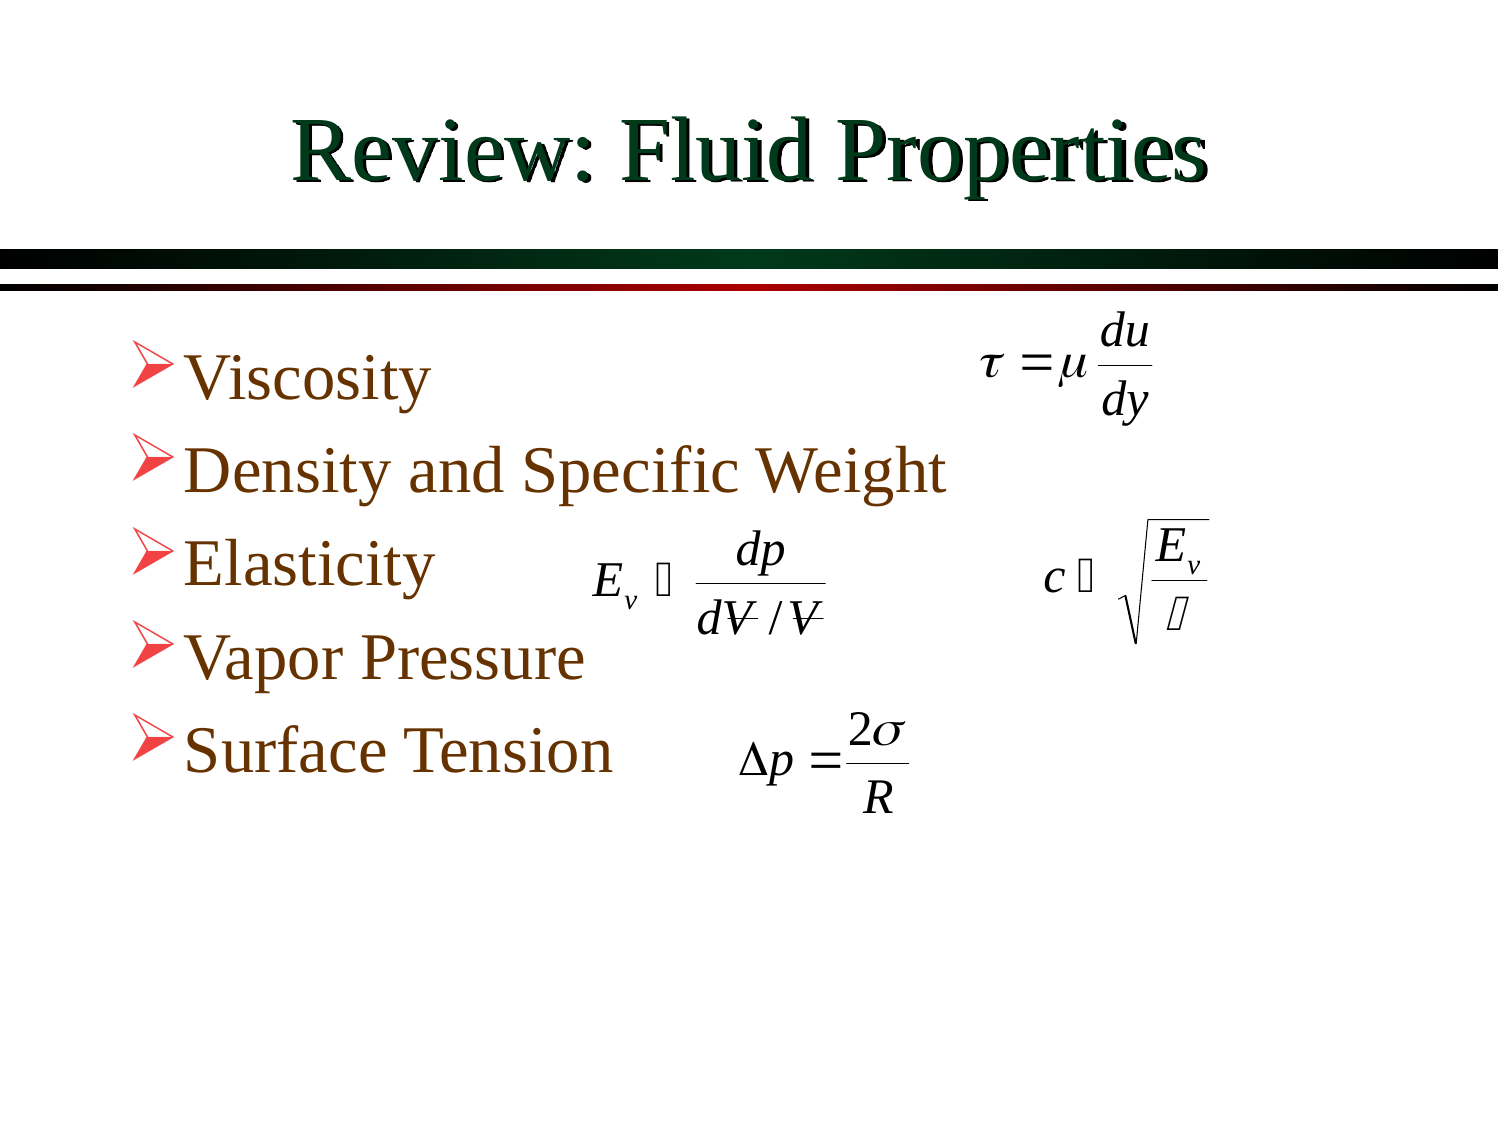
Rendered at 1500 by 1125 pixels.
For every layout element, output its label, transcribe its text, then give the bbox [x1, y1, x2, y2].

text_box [1042, 515, 1212, 648]
title Review: Fluid Properties [112, 49, 1388, 238]
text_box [735, 700, 915, 820]
list Viscosity Density and Specific Weight Elasticity Vapor Pressure Surface Tension [112, 324, 1388, 1001]
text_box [979, 302, 1157, 432]
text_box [588, 525, 829, 639]
